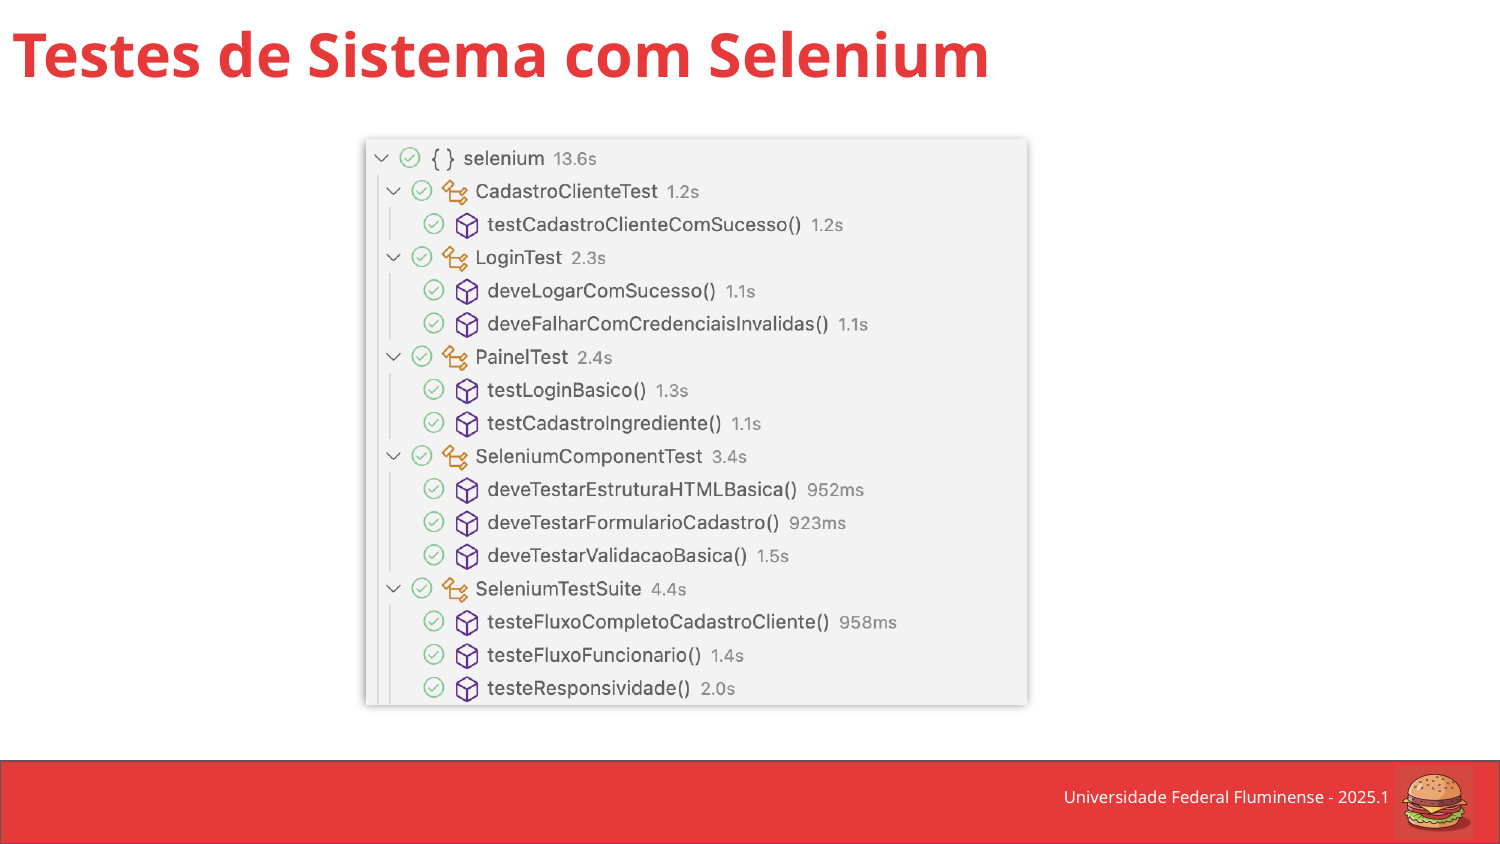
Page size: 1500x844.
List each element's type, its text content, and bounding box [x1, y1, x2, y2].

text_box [0, 760, 1500, 844]
picture [365, 139, 1027, 705]
title Testes de Sistema com Selenium [0, 1, 1396, 96]
